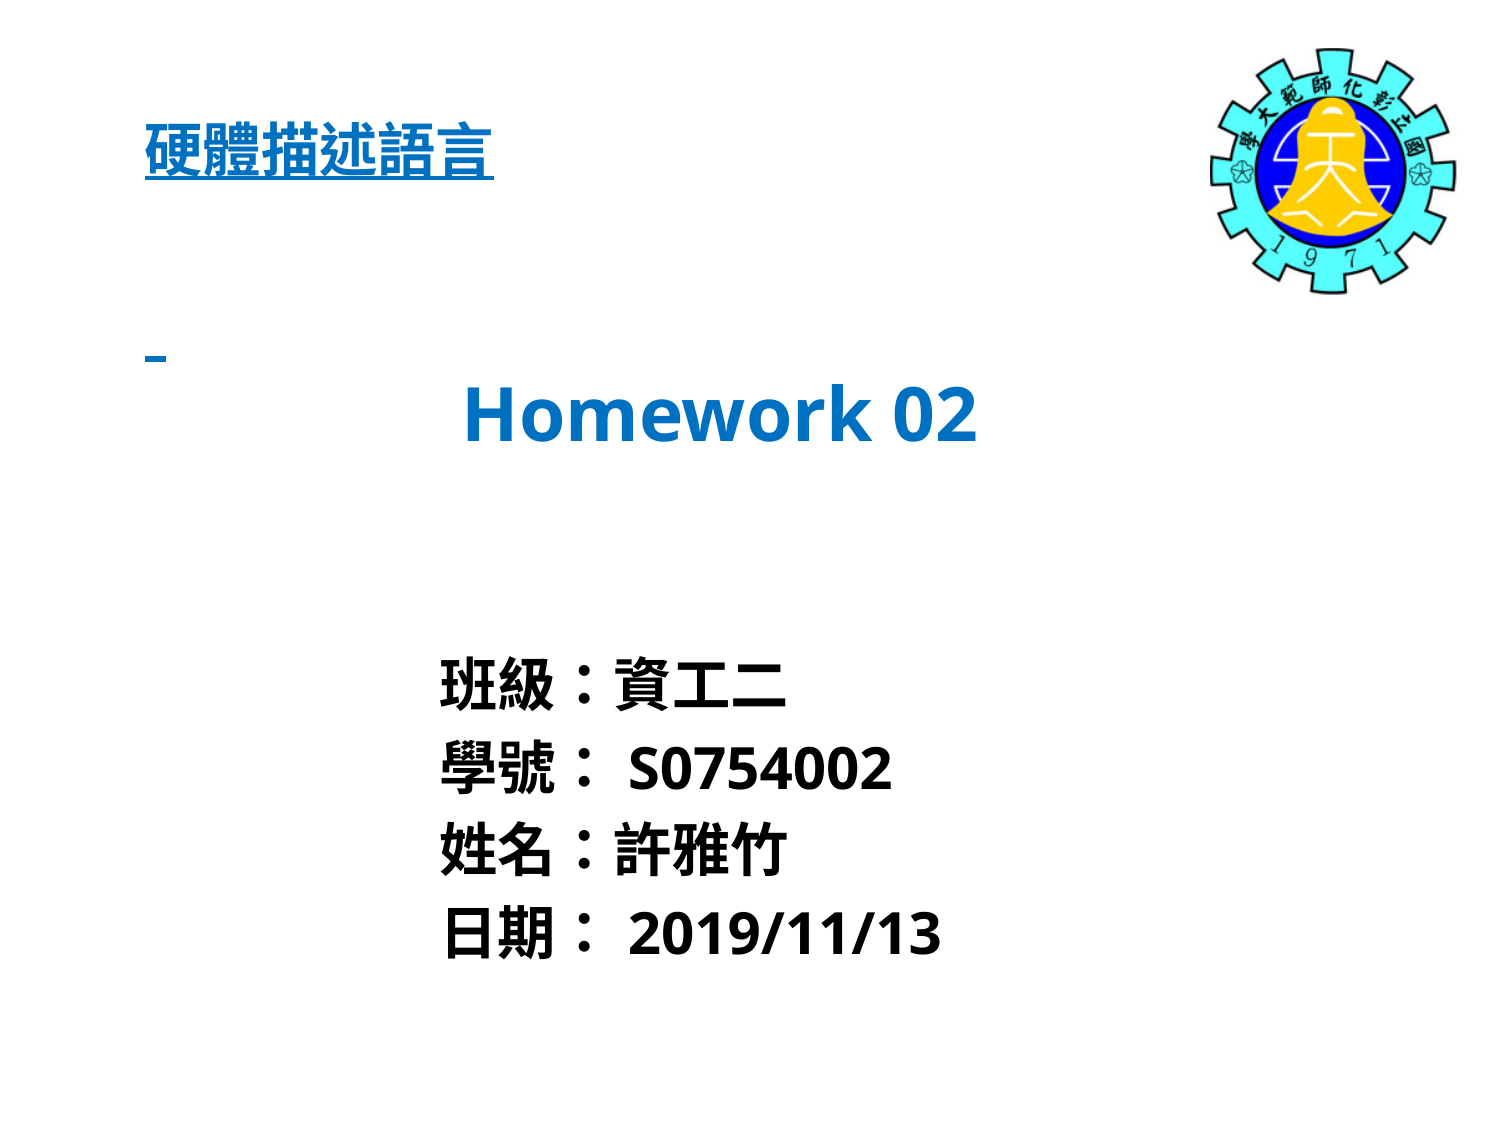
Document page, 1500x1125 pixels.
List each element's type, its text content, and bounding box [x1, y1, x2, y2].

text_box 硬體描述語言 Homework 02 班級：資工二 學號：S0754002 姓名：許雅竹 日期：2019/11/13 [129, 106, 1311, 1035]
picture [1210, 47, 1459, 296]
